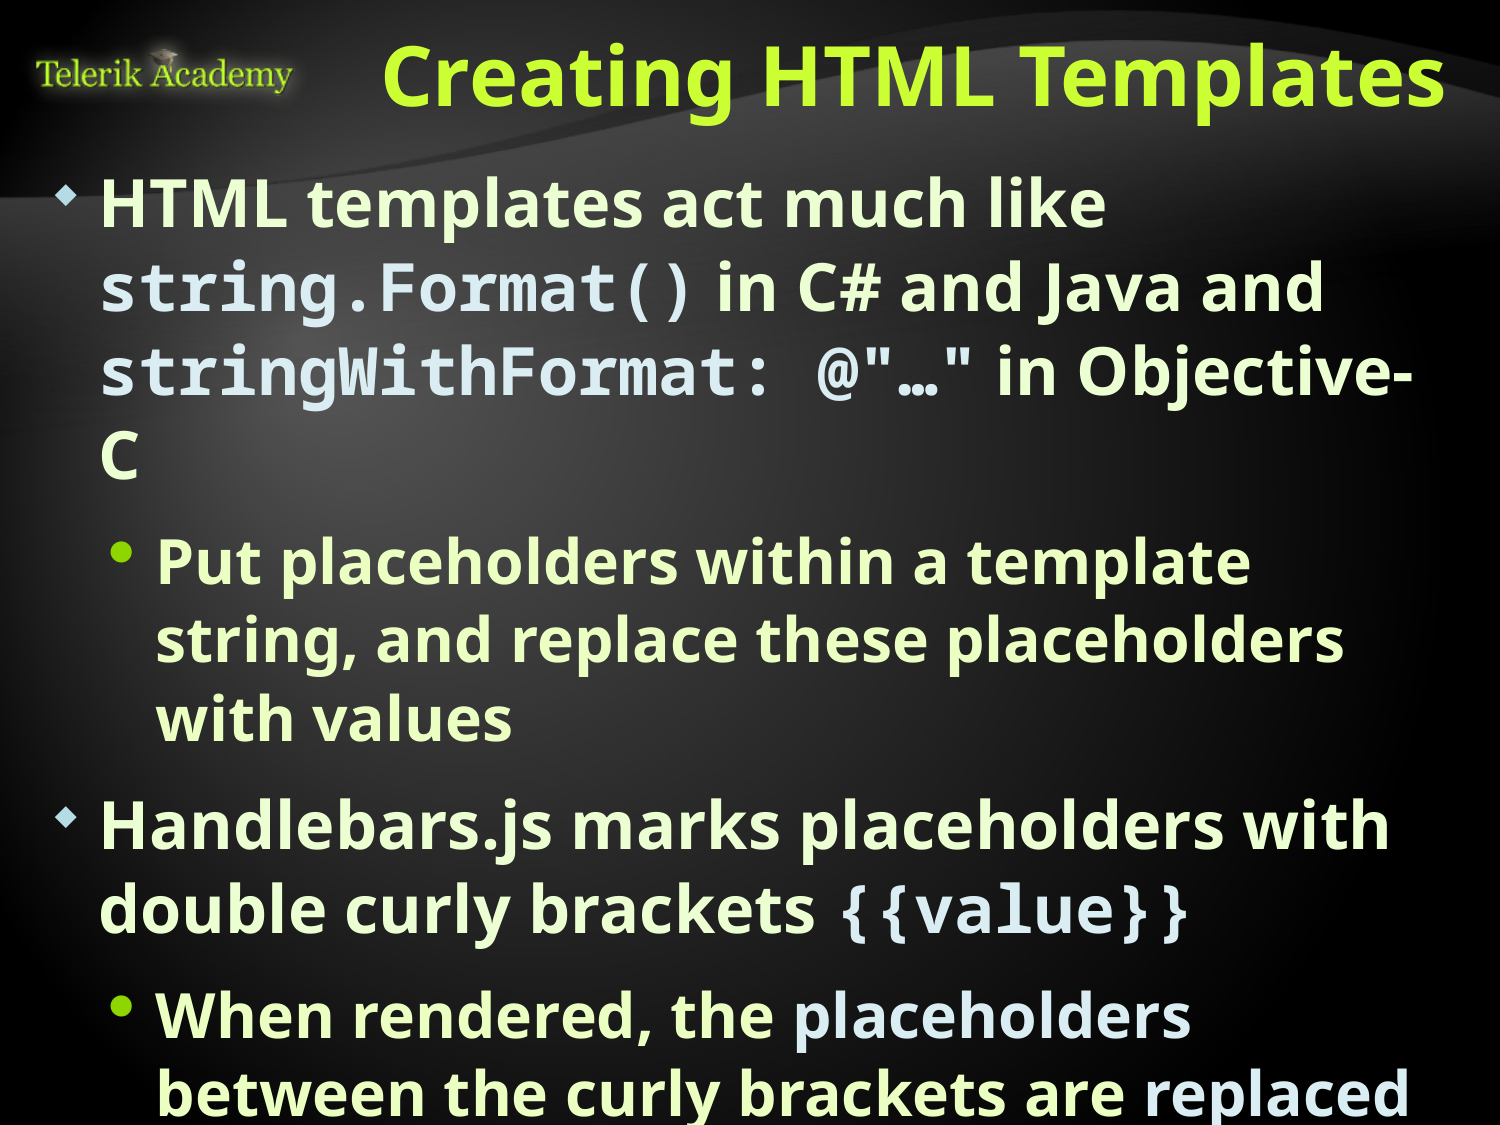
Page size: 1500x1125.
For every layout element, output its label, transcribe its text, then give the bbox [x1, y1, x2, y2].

picture [0, 0, 1500, 1125]
list HTML templates act much like string.Format() in C# and Java and stringWithFormat: @"…" in Objective-C Put placeholders within a template string, and replace these placeholders with values Handlebars.js marks placeholders with double curly brackets {{value}} When rendered, the placeholders between the curly brackets are replaced with the corresponding value [37, 149, 1463, 1100]
title Creating HTML Templates [300, 12, 1463, 149]
